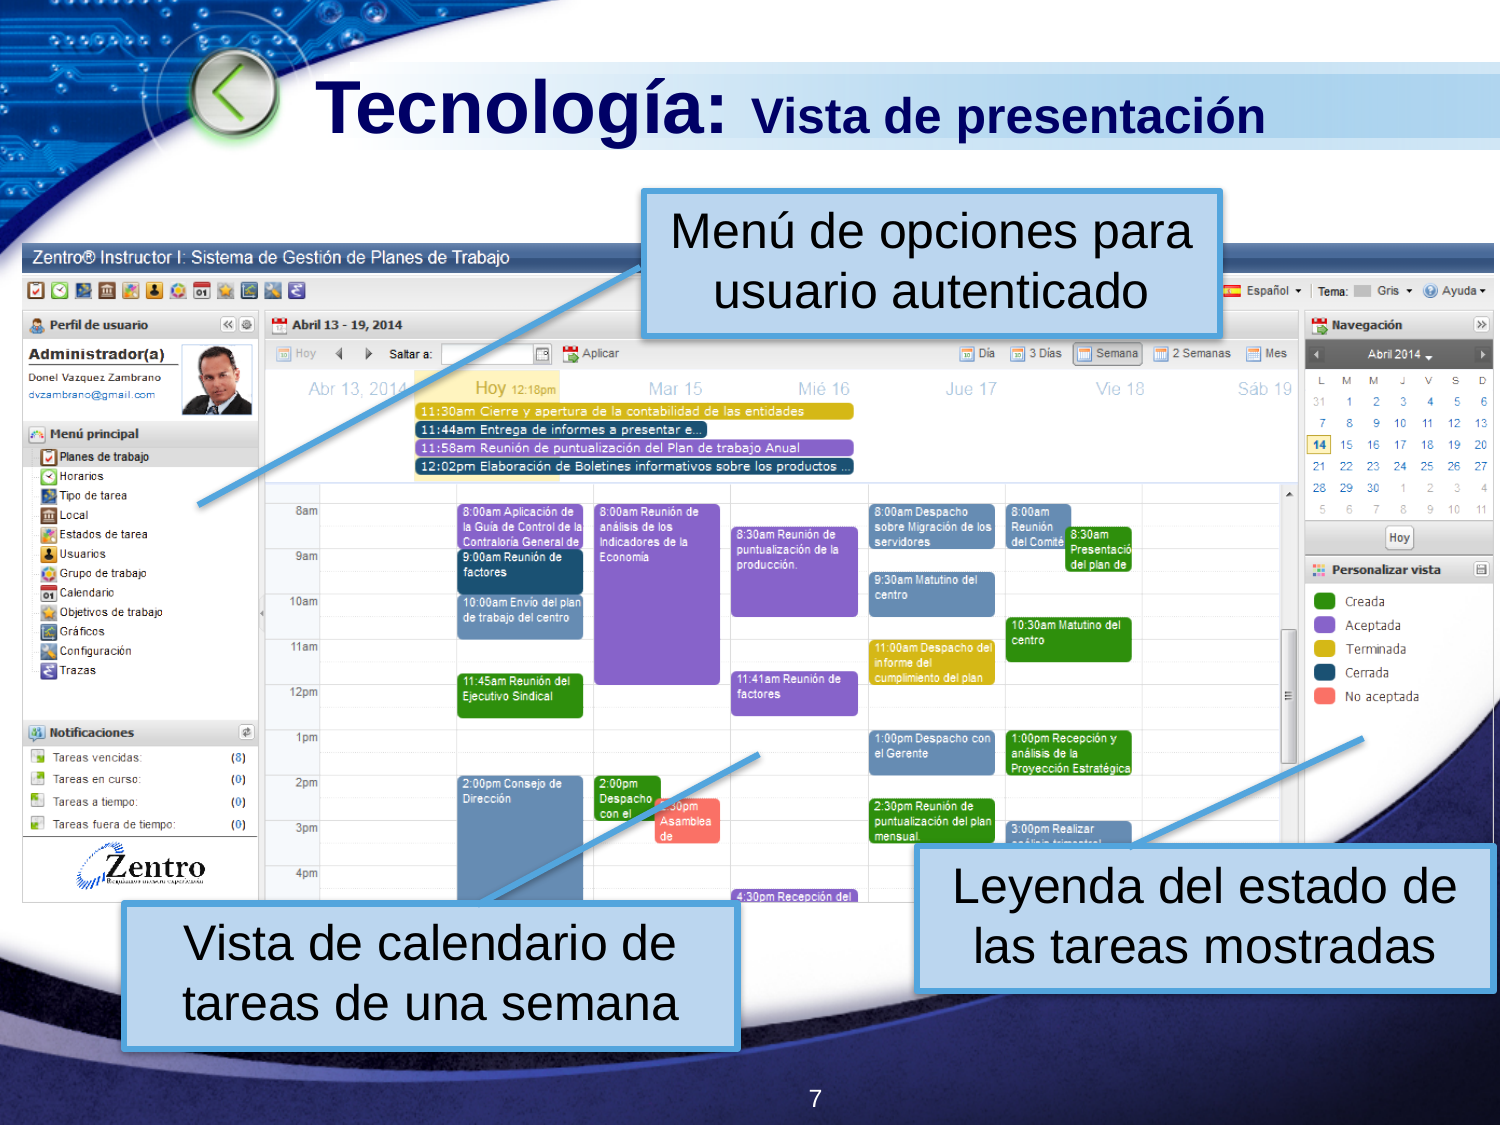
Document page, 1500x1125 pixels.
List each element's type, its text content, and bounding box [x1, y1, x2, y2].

picture [0, 0, 1500, 1125]
slide_number 7 [487, 1074, 838, 1113]
title Tecnología: Vista de presentación [300, 57, 1438, 150]
text_box Menú de opciones para usuario autenticado [641, 188, 1223, 241]
text_box Leyenda del estado de las tareas mostradas [914, 908, 1497, 994]
text_box Vista de calendario de tareas de una semana [121, 911, 741, 1052]
